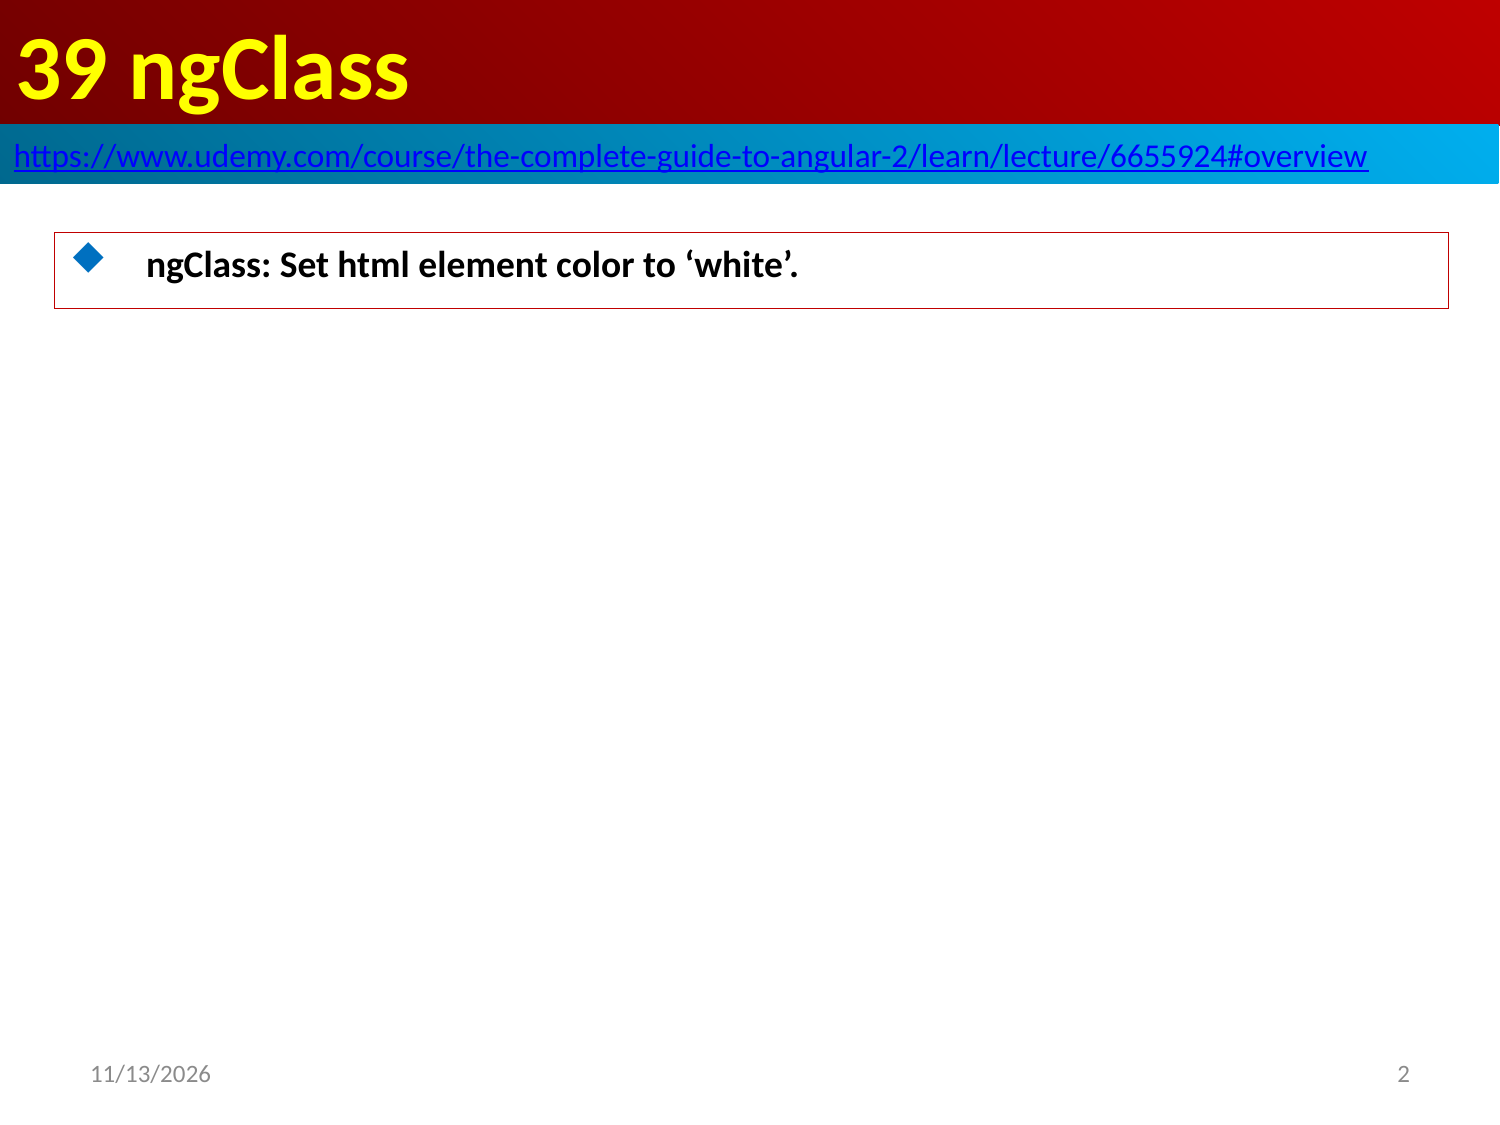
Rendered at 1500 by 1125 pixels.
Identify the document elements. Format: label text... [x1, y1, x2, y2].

text_box https://www.udemy.com/course/the-complete-guide-to-angular-2/learn/lecture/6655924#overview [0, 124, 1499, 184]
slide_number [75, 1042, 425, 1103]
subtitle ngClass: Set html element color to ‘white’. [54, 232, 1449, 309]
title 39 ngClass [0, 0, 1500, 126]
slide_number 2 [1074, 1042, 1425, 1103]
